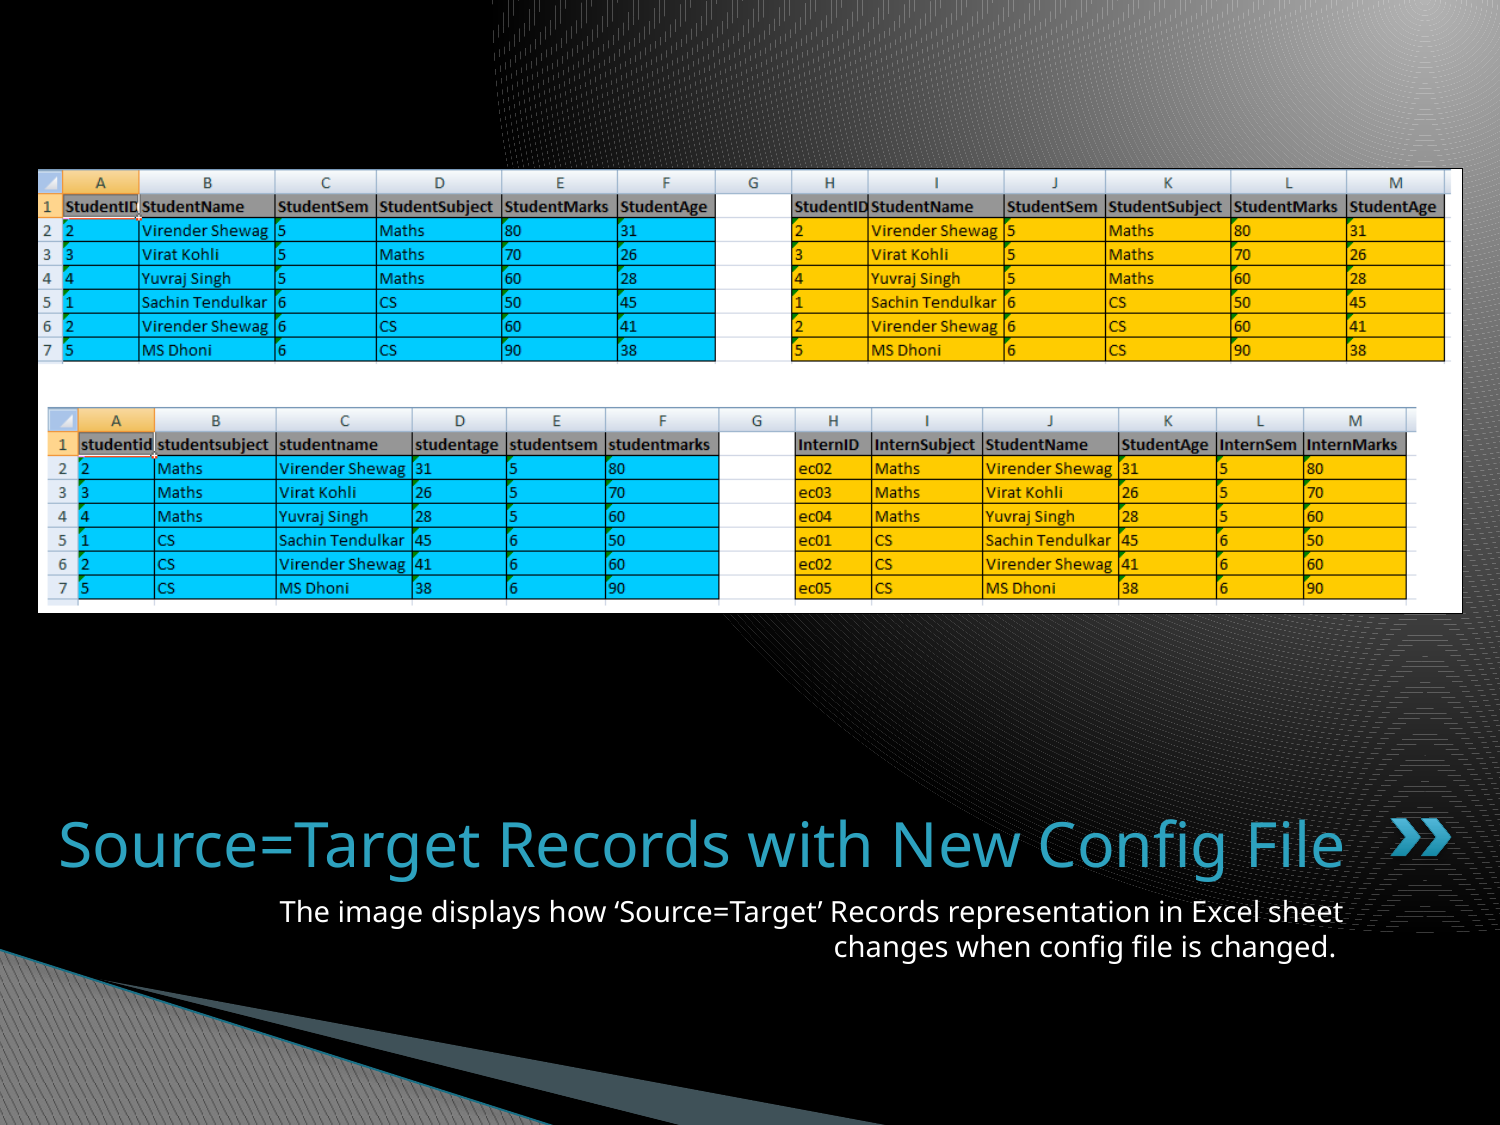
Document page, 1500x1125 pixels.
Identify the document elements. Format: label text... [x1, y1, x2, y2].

picture [0, 952, 543, 1125]
picture [37, 168, 1463, 614]
title Source=Target Records with New Config File [37, 798, 1363, 891]
list The image displays how ‘Source=Target’ Records representation in Excel sheet changes when config file is changed. [187, 892, 1363, 1000]
